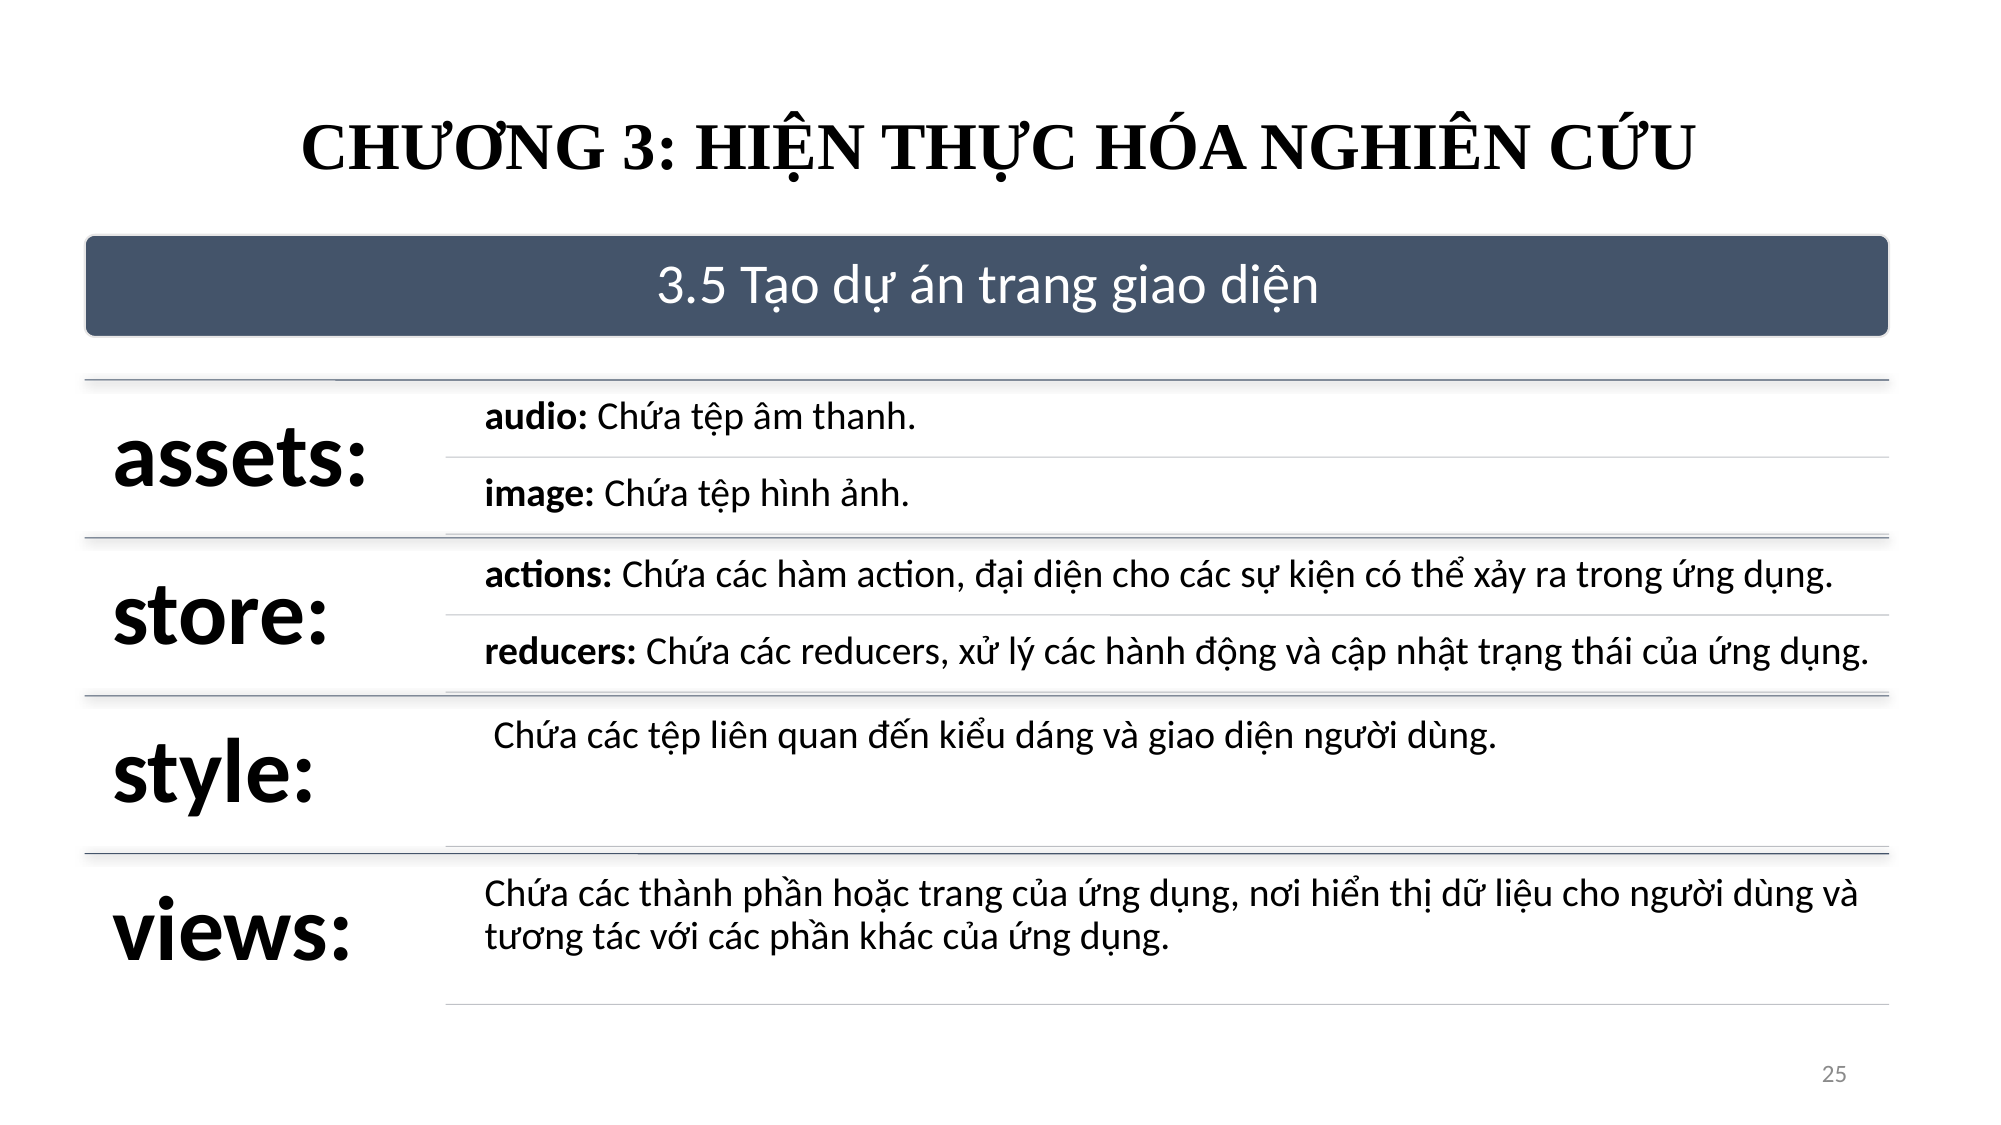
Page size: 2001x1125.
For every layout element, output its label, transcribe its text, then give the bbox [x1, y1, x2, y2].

slide_number 25 [1412, 1042, 1863, 1103]
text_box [84, 234, 1890, 337]
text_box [84, 379, 1890, 1012]
title CHƯƠNG 3: HIỆN THỰC HÓA NGHIÊN CỨU [249, 113, 1750, 192]
